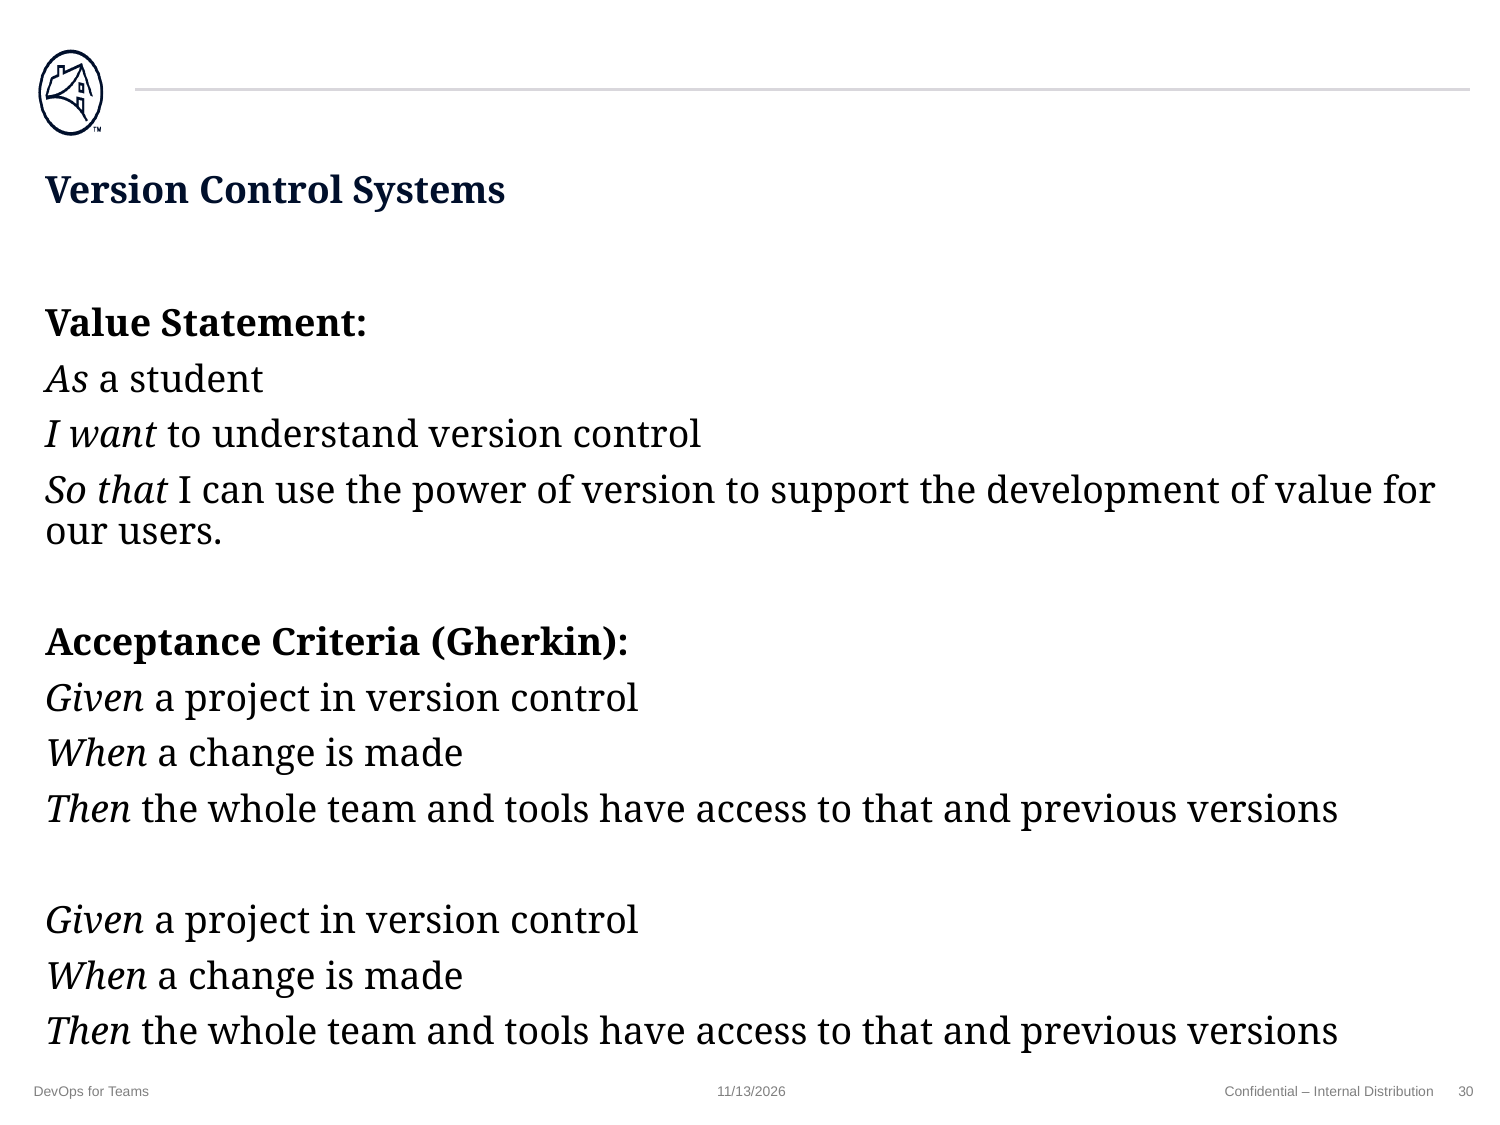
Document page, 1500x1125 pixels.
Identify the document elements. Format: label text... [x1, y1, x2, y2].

picture [10, 12, 122, 140]
title Version Control Systems [45, 163, 1464, 285]
footer DevOps for Teams [18, 1074, 526, 1108]
list Value Statement: As a student I want to understand version control So that I can use the power of version to support the development of value for our users. Acceptance Criteria (Gherkin): Given a project in version control When a change is made Then the whole team and tools have access to that and previous versions Given a project in version control When a change is made Then the whole team and tools have access to that and previous versions [45, 296, 1465, 1038]
